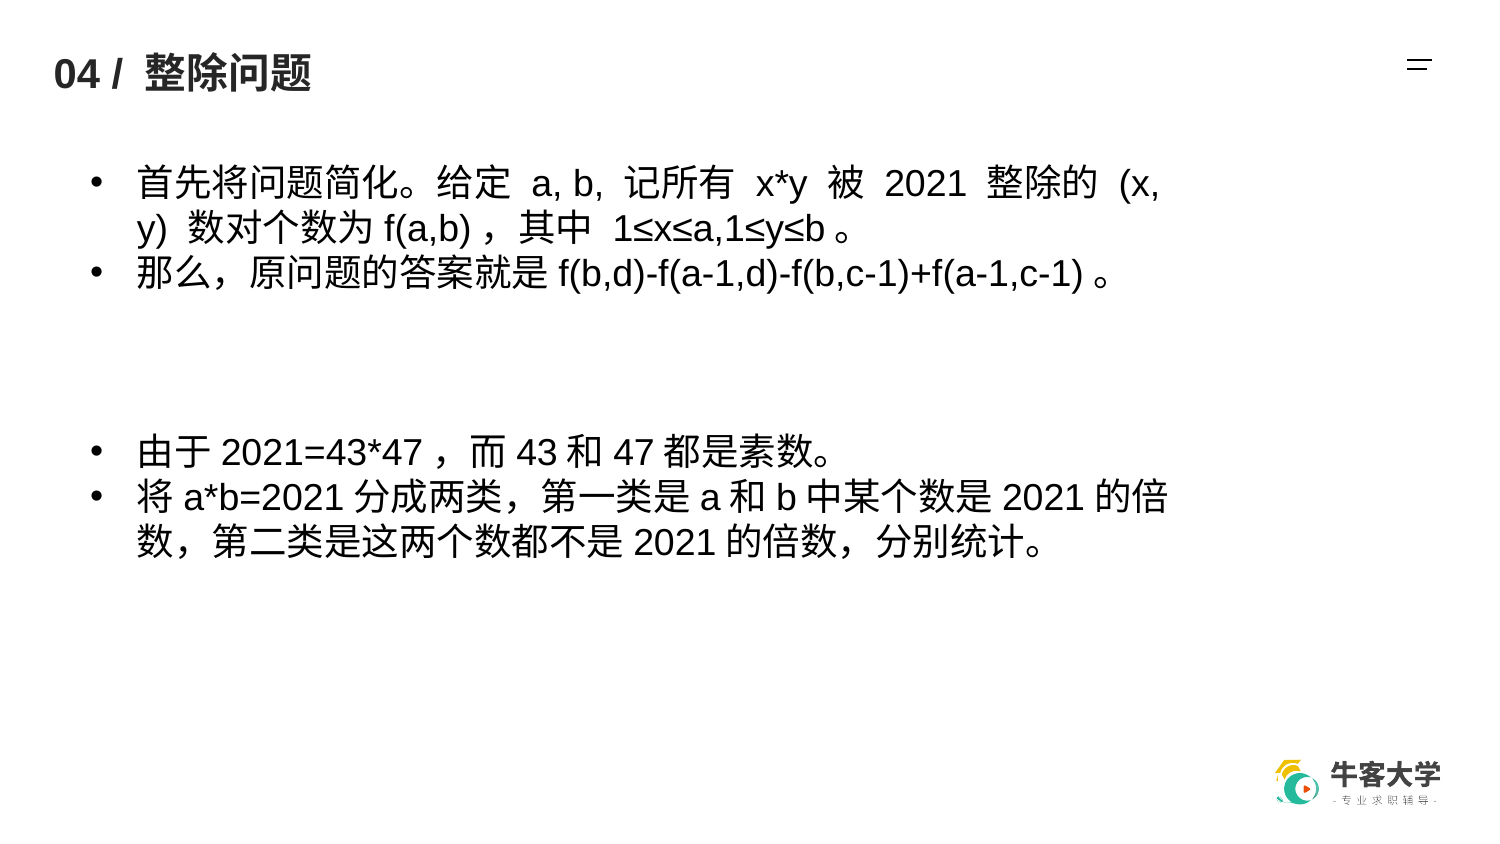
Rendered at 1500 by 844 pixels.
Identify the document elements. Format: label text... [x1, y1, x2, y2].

picture [1269, 748, 1456, 816]
text_box 04 / 整除问题 [38, 23, 383, 104]
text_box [1407, 59, 1433, 69]
text_box 由于2021=43*47，而43和47都是素数。 将a*b=2021分成两类，第一类是a和b中某个数是2021的倍数，第二类是这两个数都不是2021的倍数，分别统计。 [75, 420, 1210, 571]
text_box 首先将问题简化。给定 a, b, 记所有 x*y 被 2021 整除的 (x, y) 数对个数为f(a,b)，其中 1≤x≤a,1≤y≤b。 那么，原问题的答案就是f(b,d)-f(a-1,d)-f(b,c-1)+f(a-1,c-1)。 [75, 151, 1210, 302]
